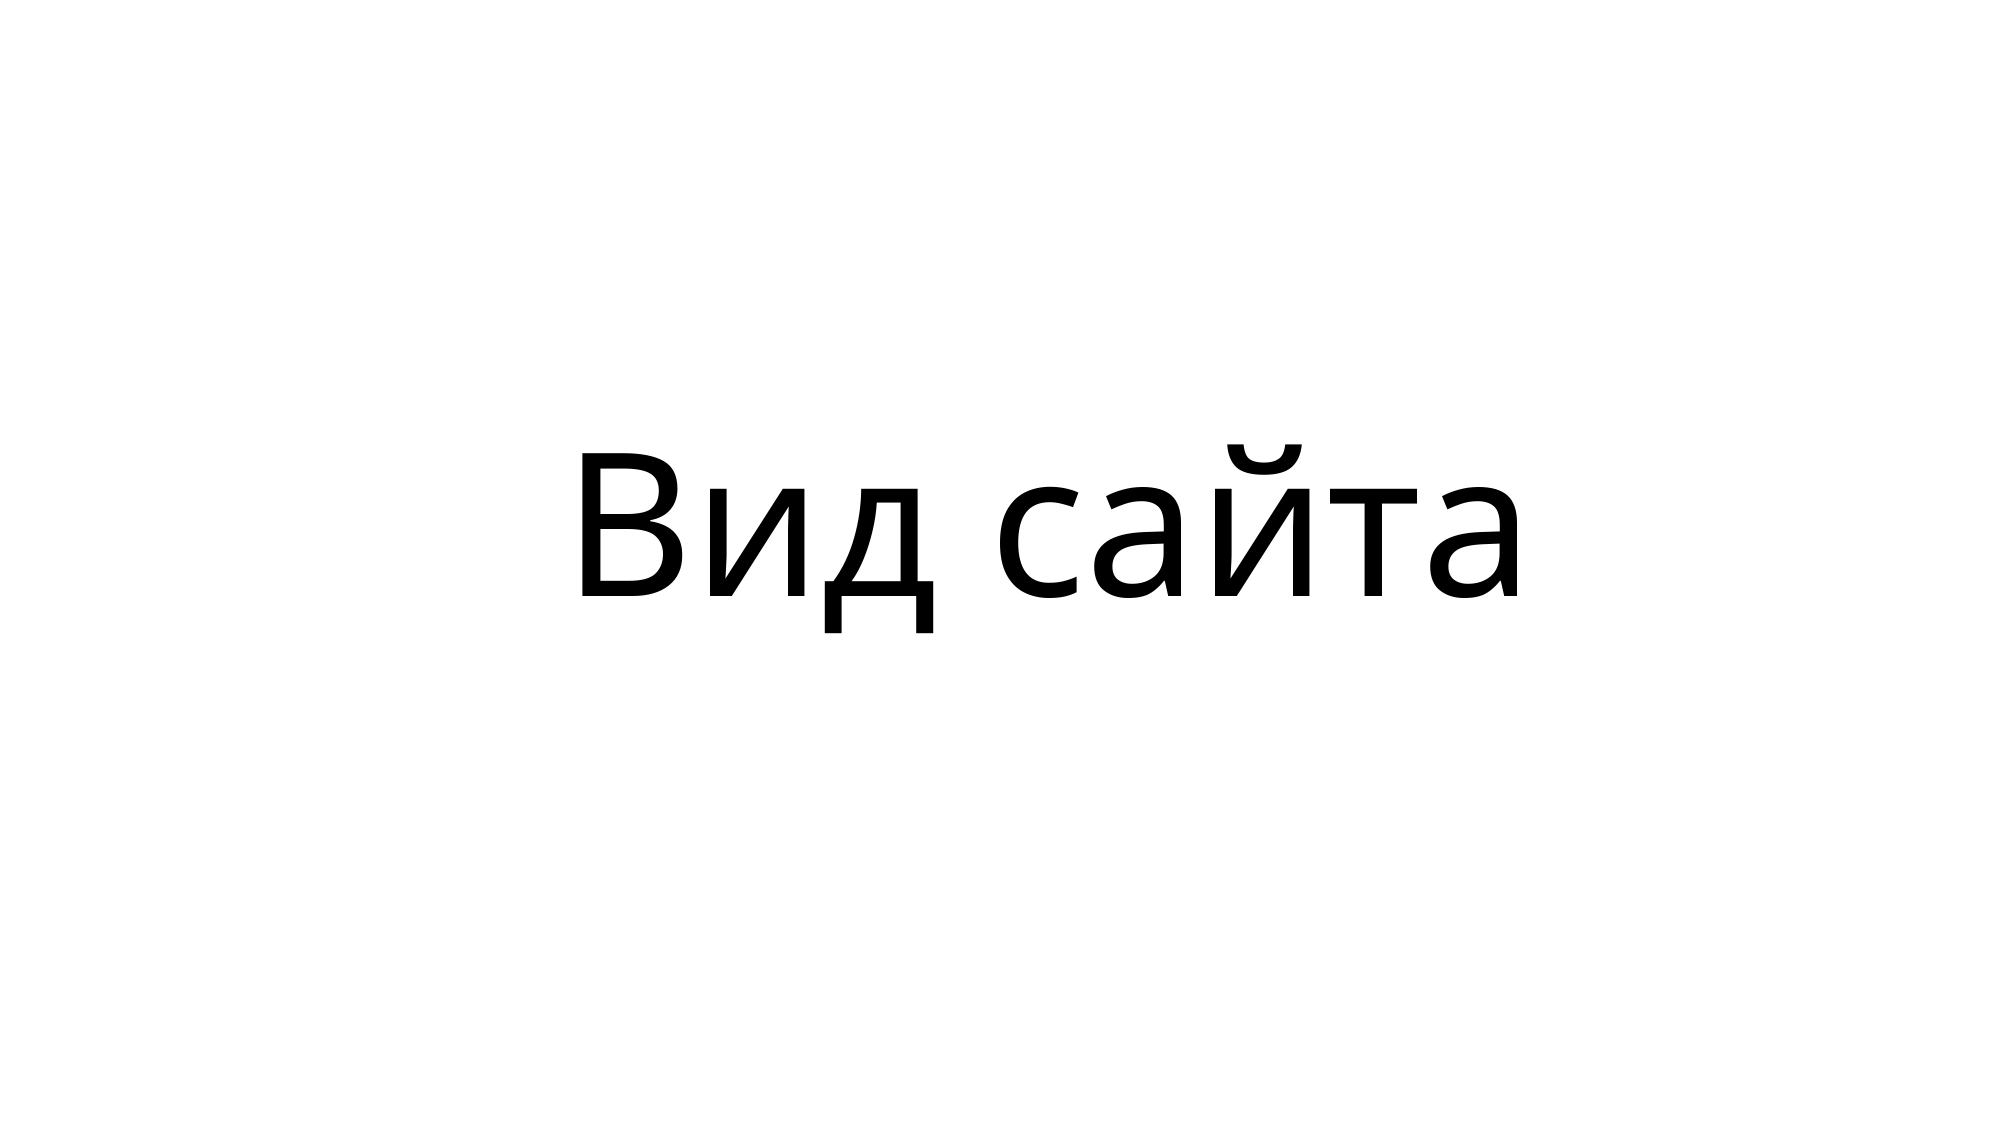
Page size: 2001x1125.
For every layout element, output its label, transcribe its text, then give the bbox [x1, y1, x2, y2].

title Вид сайта [548, 423, 2000, 641]
